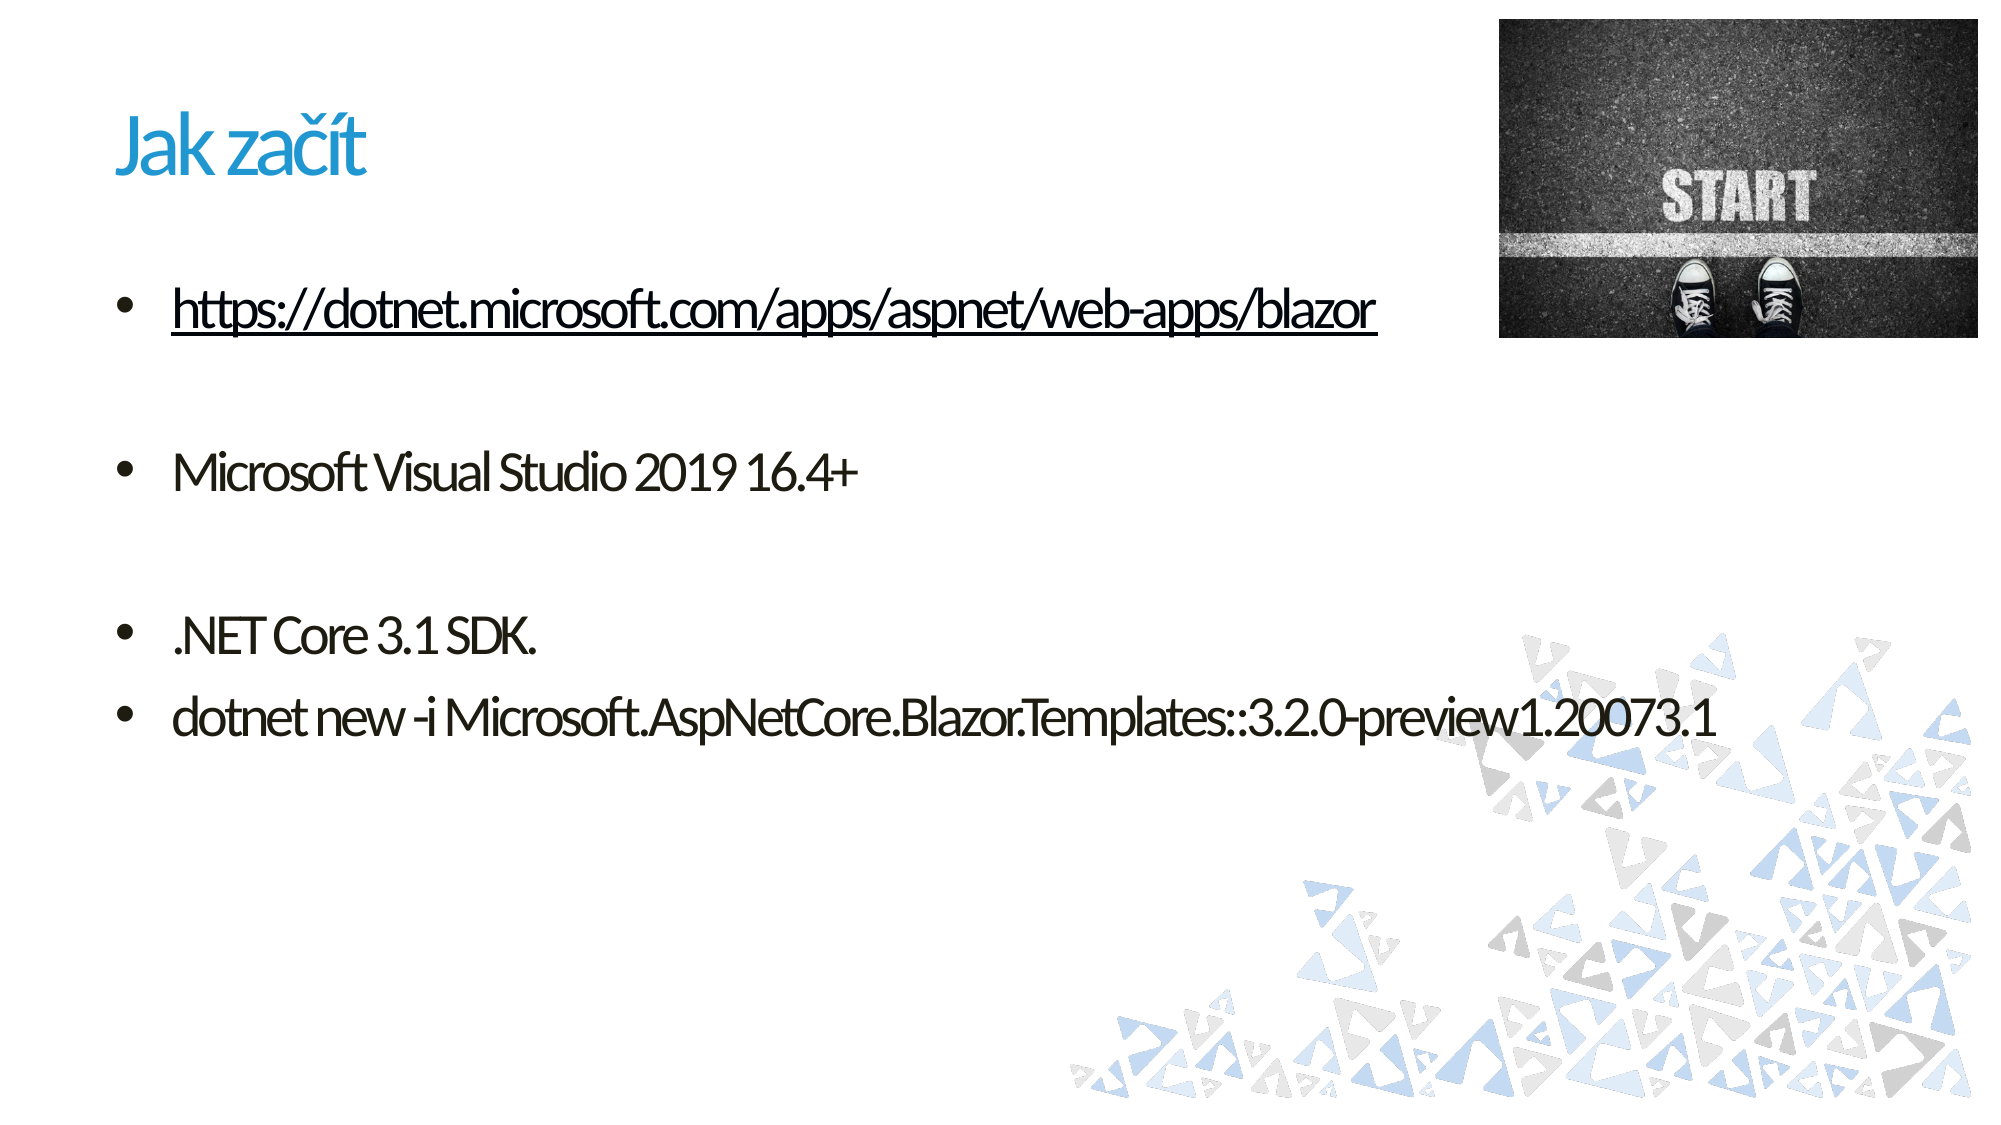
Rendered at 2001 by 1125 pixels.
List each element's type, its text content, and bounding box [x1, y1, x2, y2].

list https://dotnet.microsoft.com/apps/aspnet/web-apps/blazor Microsoft Visual Studio 2019 16.4+ .NET Core 3.1 SDK. dotnet new -i Microsoft.AspNetCore.Blazor.Templates::3.2.0-preview1.20073.1 [99, 262, 1900, 1005]
title Jak začít [99, 45, 1494, 233]
picture [1070, 633, 1971, 1098]
picture [1499, 18, 1979, 339]
